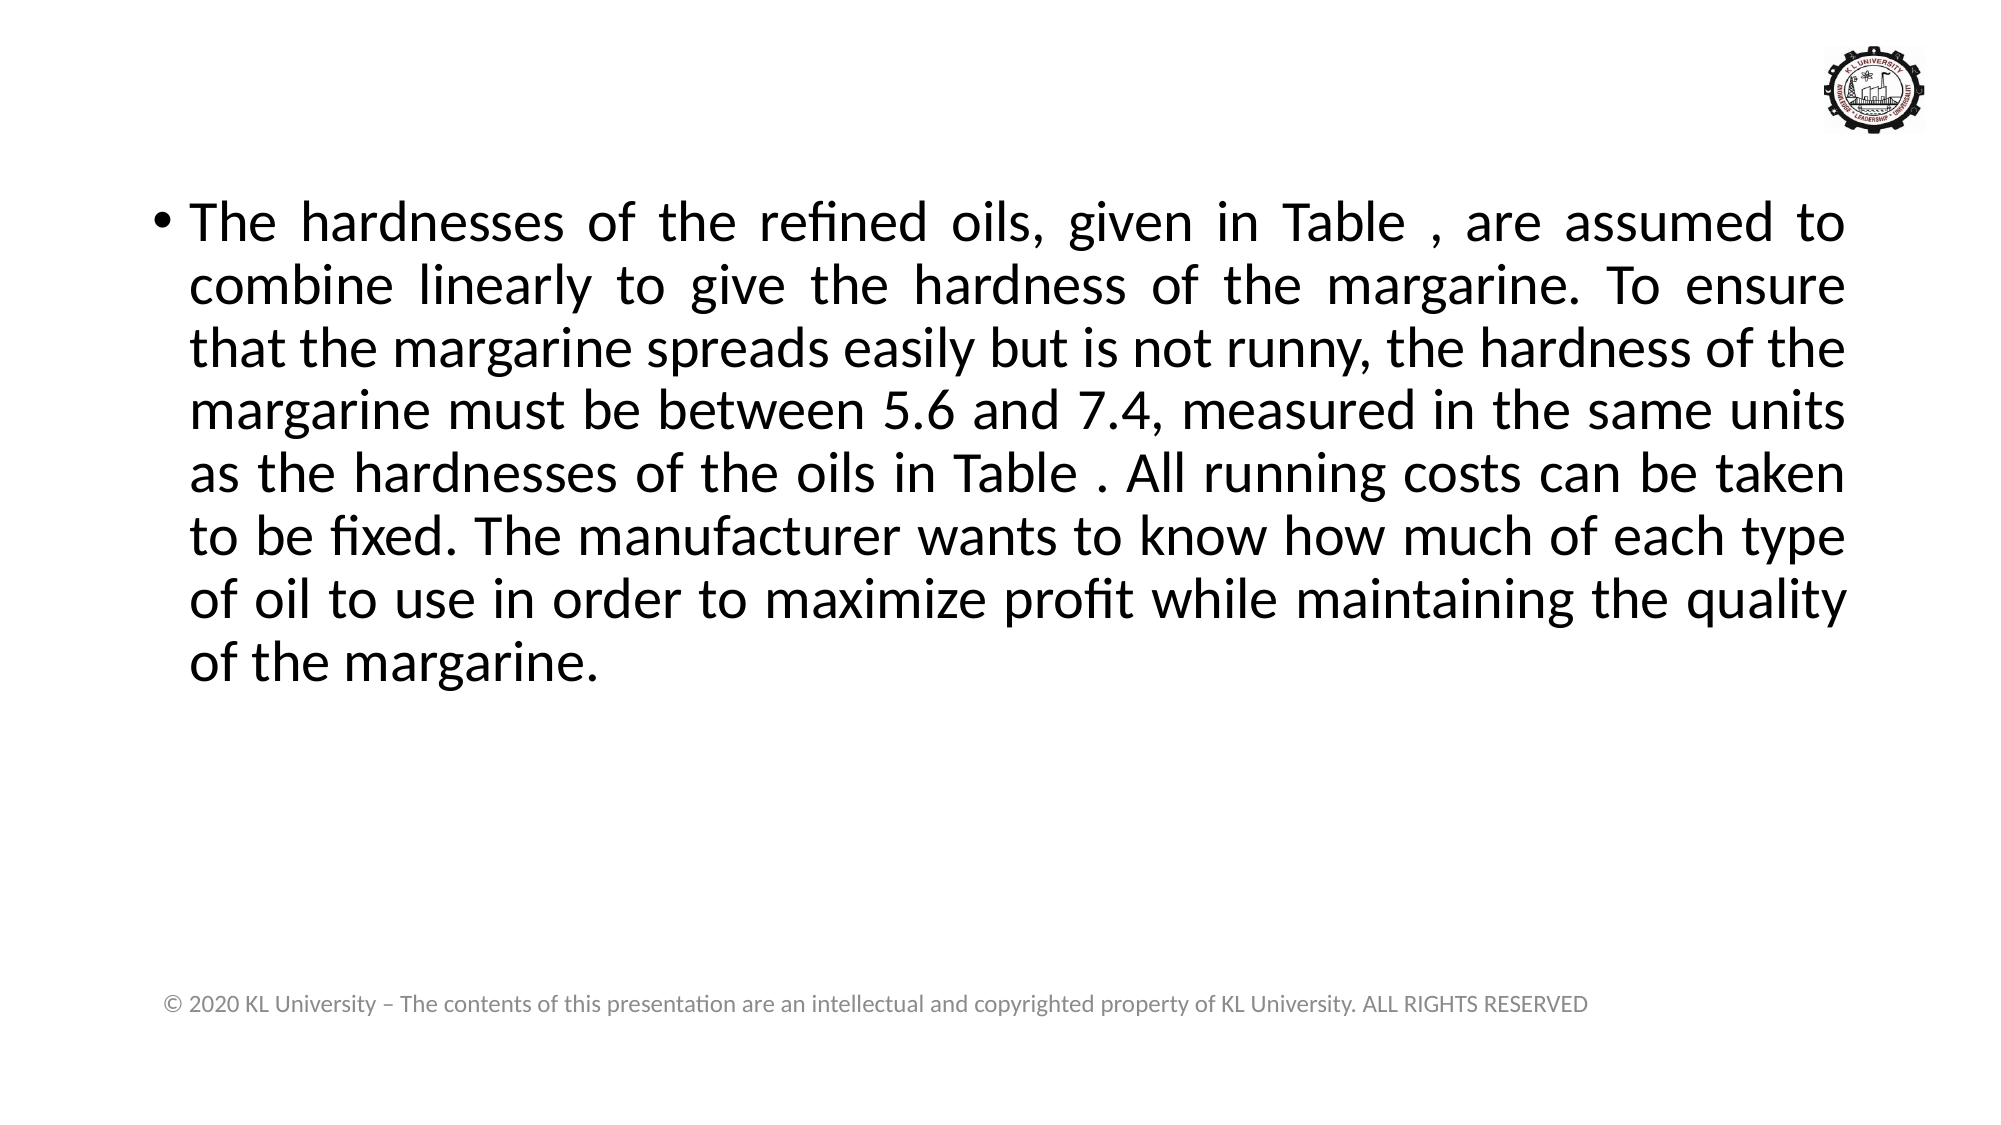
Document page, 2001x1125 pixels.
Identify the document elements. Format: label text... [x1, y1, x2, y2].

picture [1824, 46, 1925, 134]
text_box © 2020 KL University – The contents of this presentation are an intellectual and copyrighted property of KL University. ALL RIGHTS RESERVED [147, 972, 1734, 1033]
list The hardnesses of the refined oils, given in Table , are assumed to combine linearly to give the hardness of the margarine. To ensure that the margarine spreads easily but is not runny, the hardness of the margarine must be between 5.6 and 7.4, measured in the same units as the hardnesses of the oils in Table . All running costs can be taken to be fixed. The manufacturer wants to know how much of each type of oil to use in order to maximize profit while maintaining the quality of the margarine. [137, 183, 1863, 1014]
